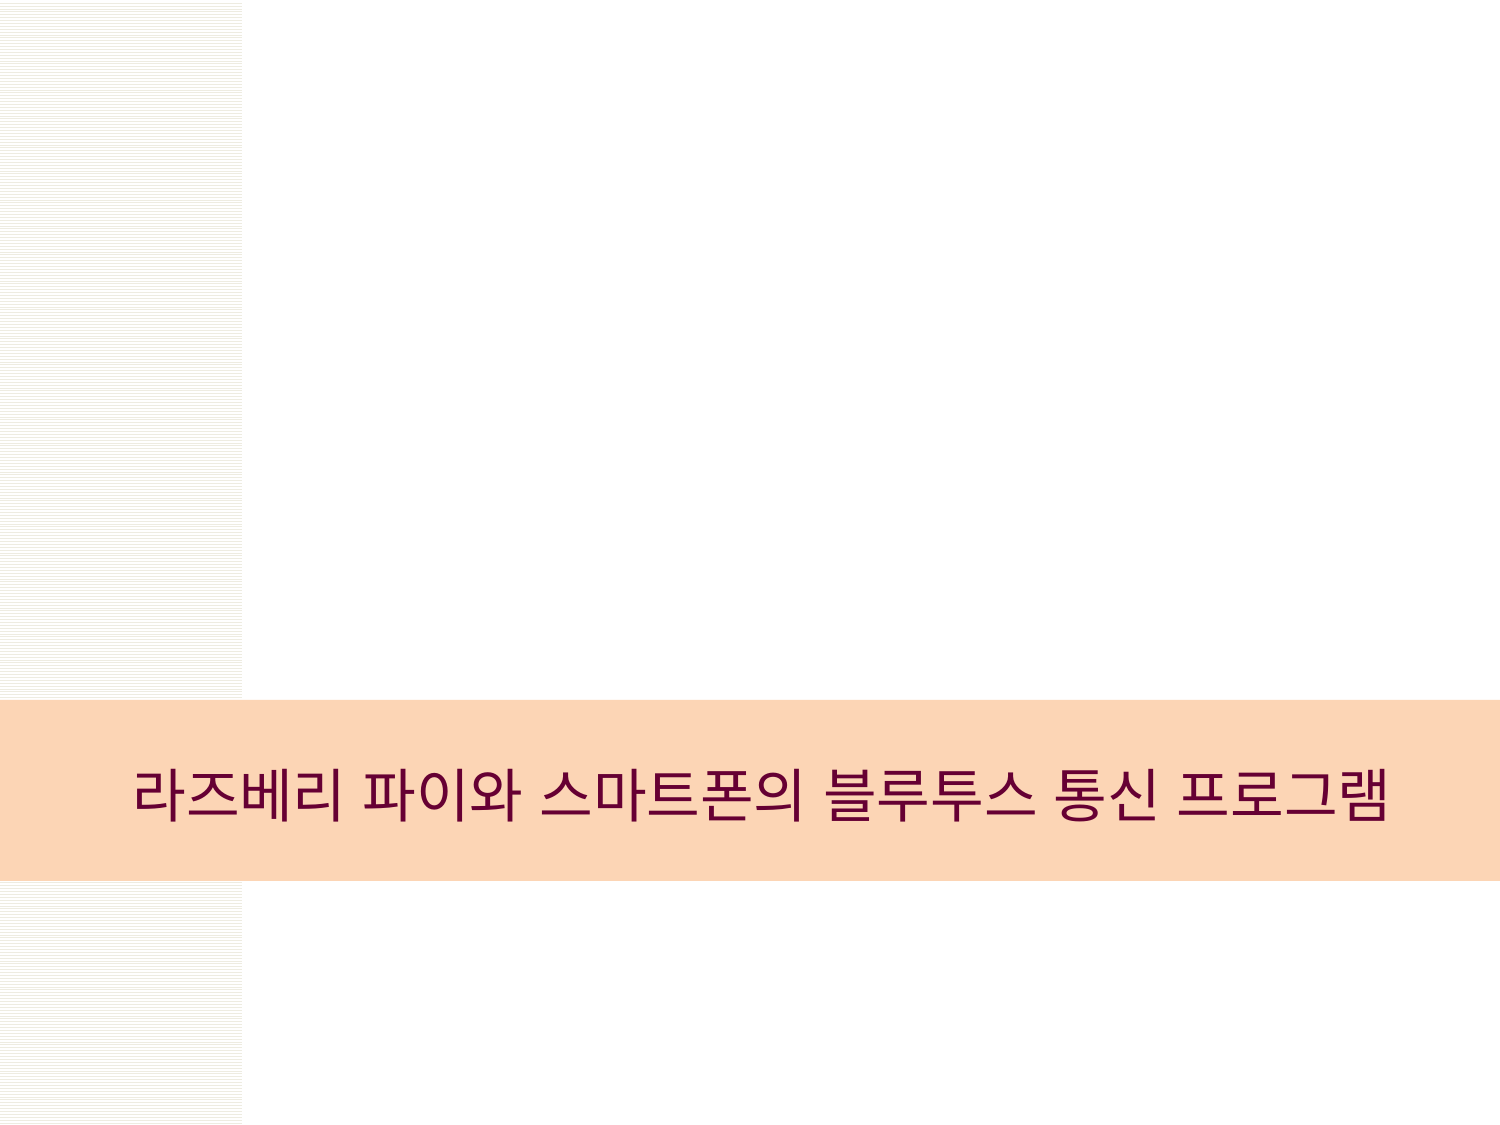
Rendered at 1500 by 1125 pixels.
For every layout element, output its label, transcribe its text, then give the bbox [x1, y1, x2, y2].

title 라즈베리 파이와 스마트폰의 블루투스 통신 프로그램 [0, 725, 1500, 863]
